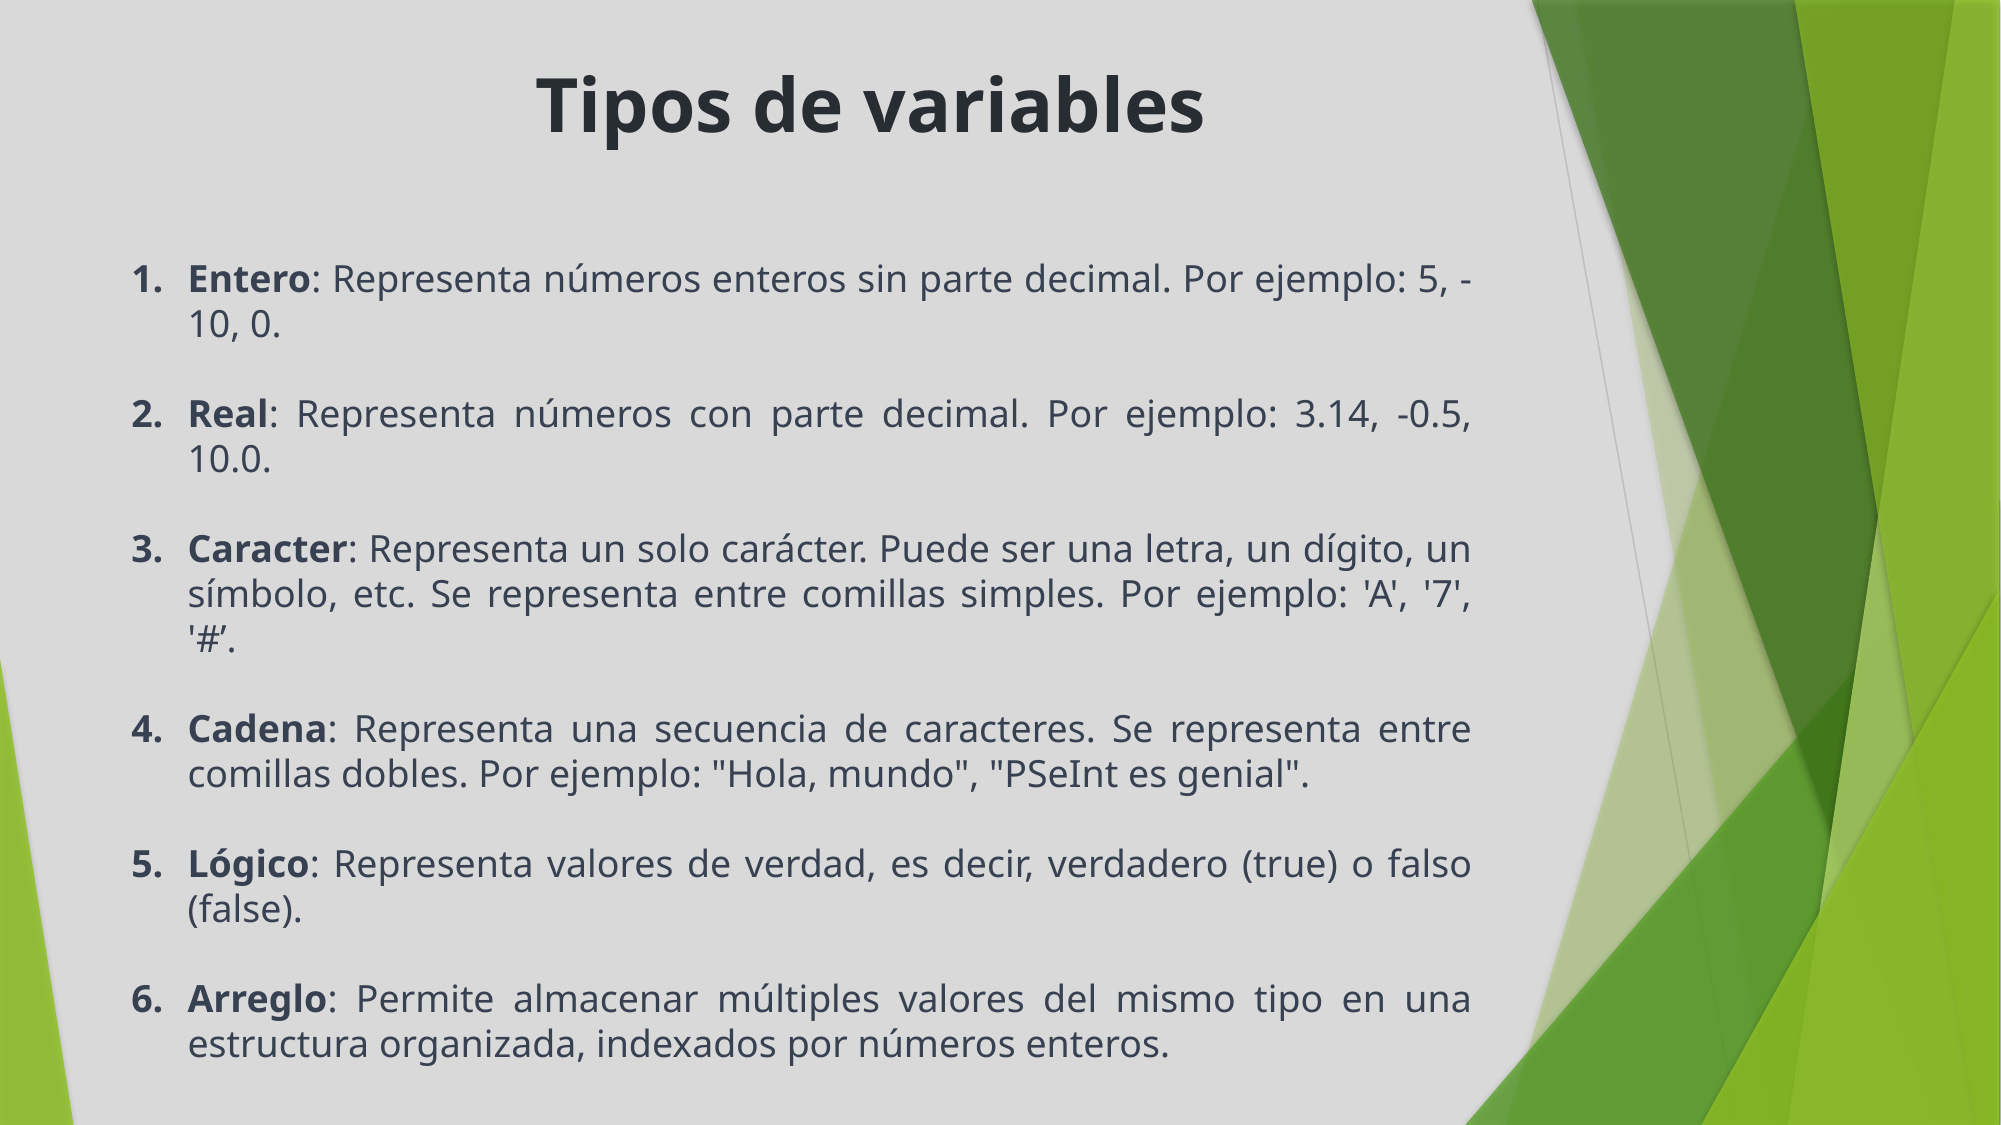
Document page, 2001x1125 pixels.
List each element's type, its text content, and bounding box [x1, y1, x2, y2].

text_box Tipos de variables [220, 50, 1541, 155]
text_box Entero: Representa números enteros sin parte decimal. Por ejemplo: 5, -10, 0. Real: Representa números con parte decimal. Por ejemplo: 3.14, -0.5, 10.0. Caracter: Representa un solo carácter. Puede ser una letra, un dígito, un símbolo, etc. Se representa entre comillas simples. Por ejemplo: 'A', '7', '#’. Cadena: Representa una secuencia de caracteres. Se representa entre comillas dobles. Por ejemplo: "Hola, mundo", "PSeInt es genial". Lógico: Representa valores de verdad, es decir, verdadero (true) o falso (false). Arreglo: Permite almacenar múltiples valores del mismo tipo en una estructura organizada, indexados por números enteros. [116, 247, 1488, 1073]
